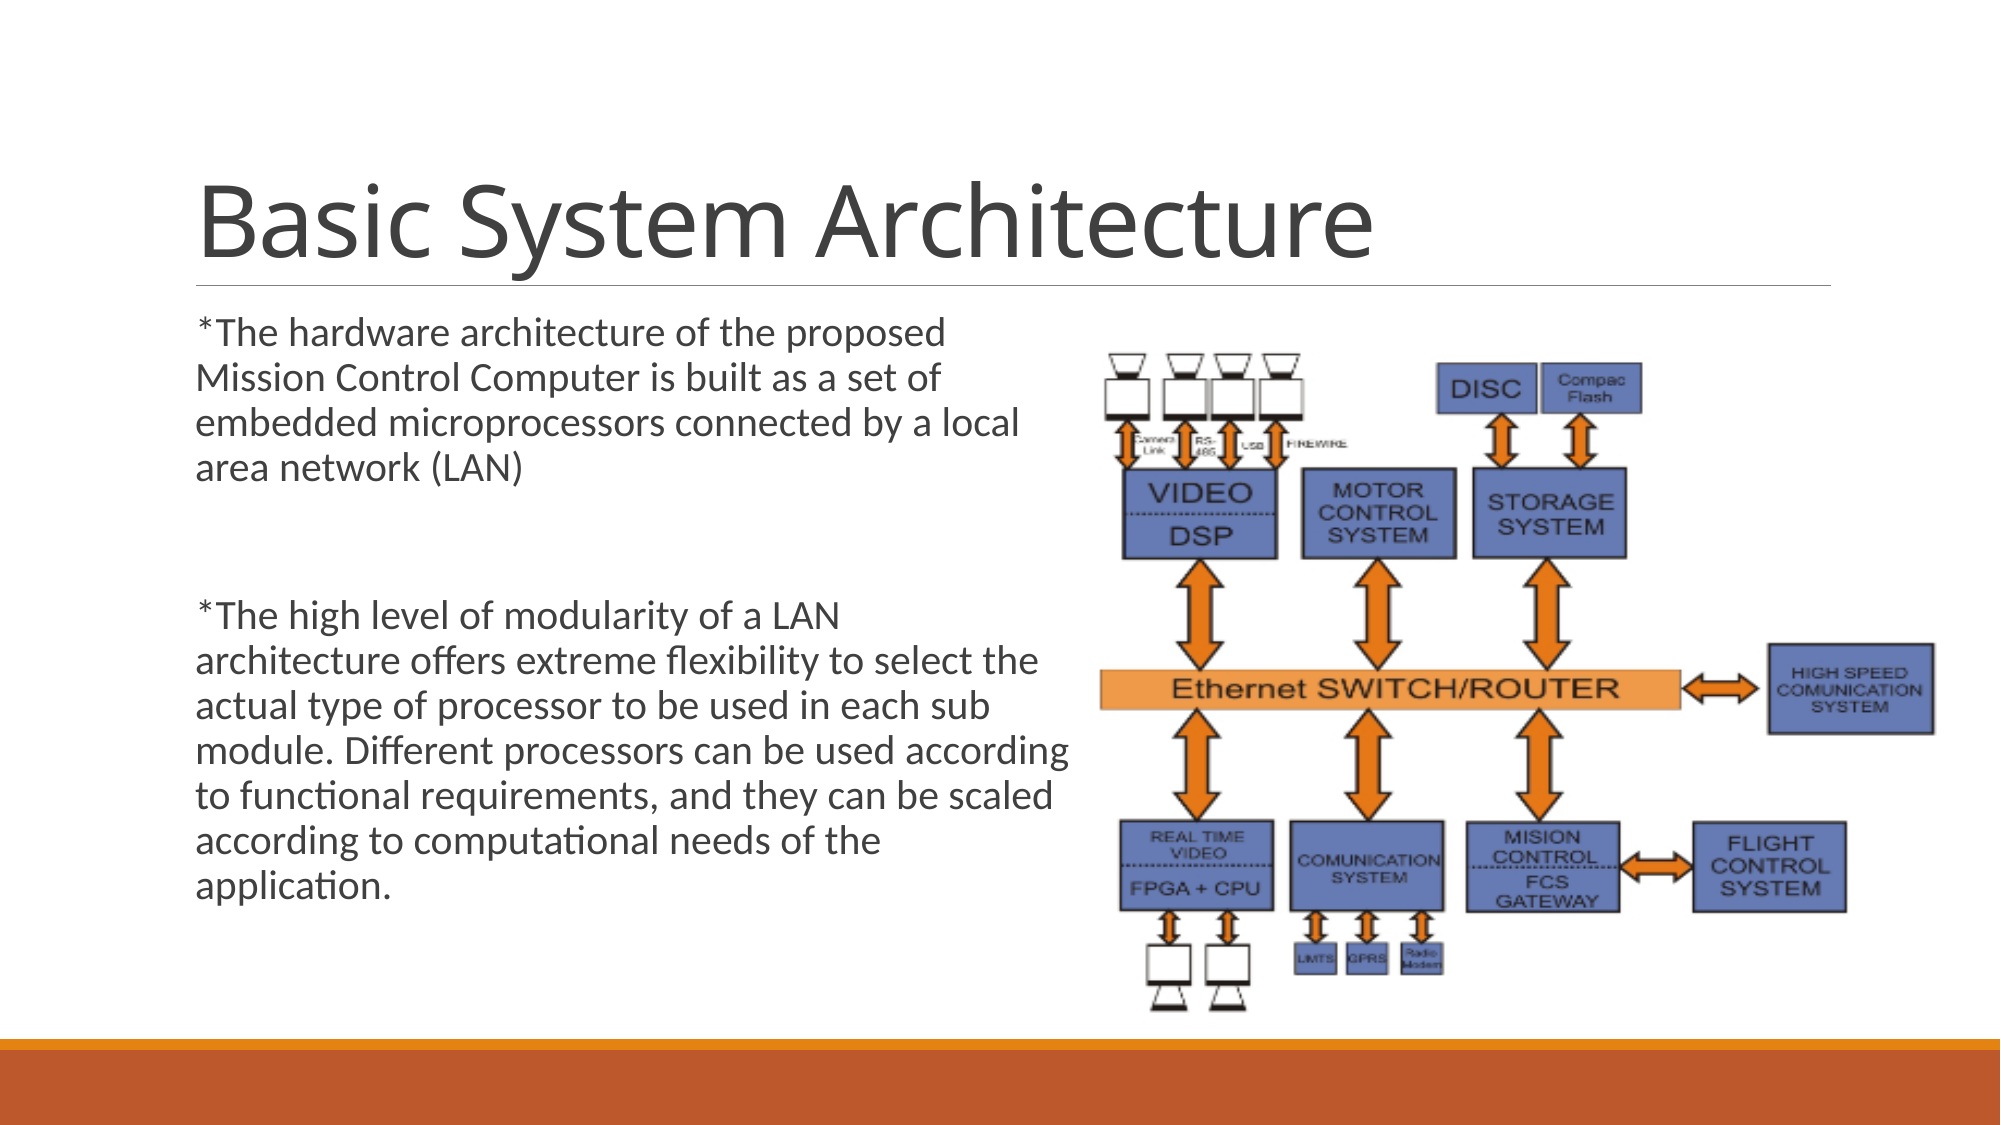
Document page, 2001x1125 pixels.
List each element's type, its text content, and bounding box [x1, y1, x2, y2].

picture [1081, 322, 2000, 1027]
title Basic System Architecture [180, 47, 1830, 285]
list *The hardware architecture of the proposed Mission Control Computer is built as a set of embedded microprocessors connected by a local area network (LAN) *The high level of modularity of a LAN architecture offers extreme flexibility to select the actual type of processor to be used in each sub module. Different processors can be used according to functional requirements, and they can be scaled according to computational needs of the application. [180, 302, 1830, 963]
